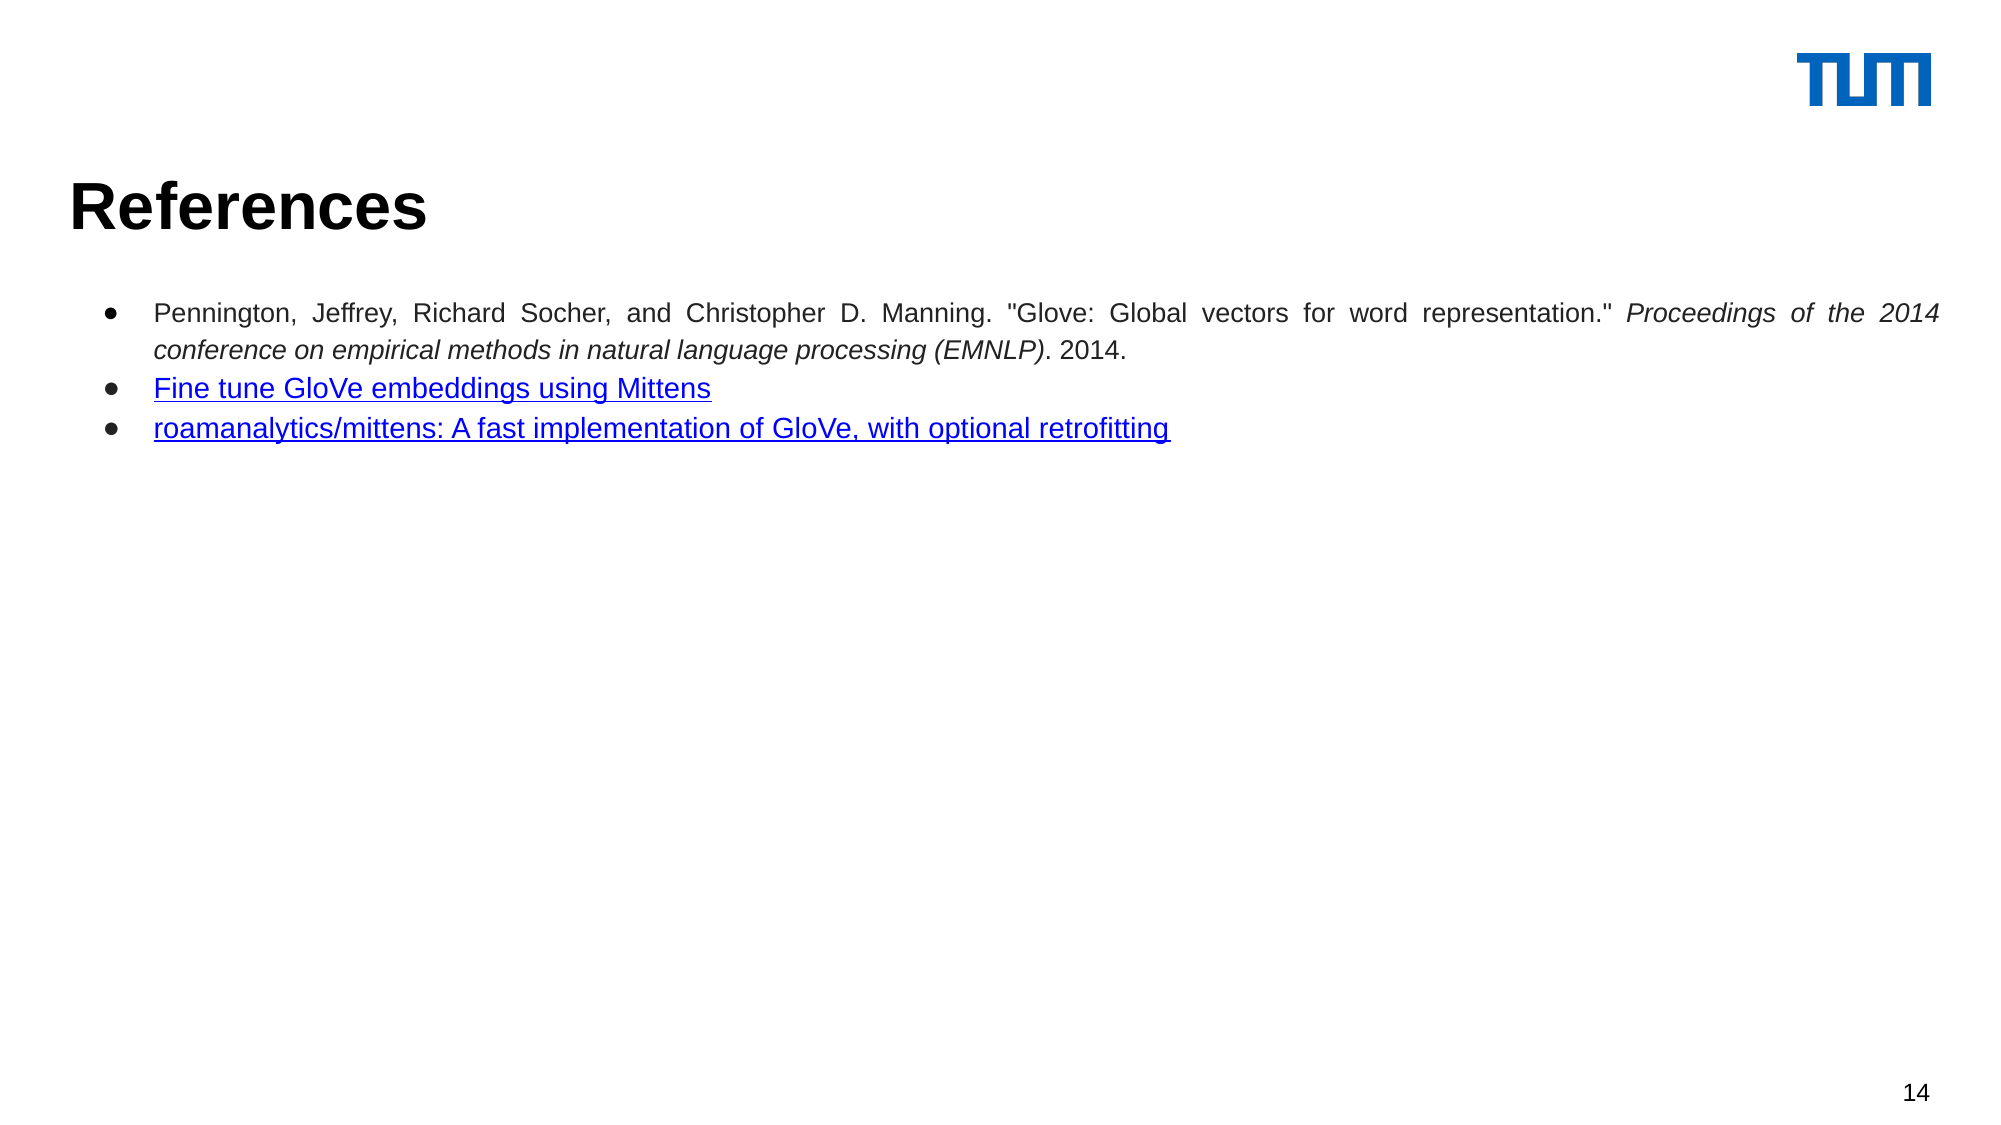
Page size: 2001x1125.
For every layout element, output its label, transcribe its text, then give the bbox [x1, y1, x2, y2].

text_box References [69, 163, 1931, 258]
text_box Pennington, Jeffrey, Richard Socher, and Christopher D. Manning. "Glove: Global vectors for word representation." Proceedings of the 2014 conference on empirical methods in natural language processing (EMNLP). 2014. Fine tune GloVe embeddings using Mittens roamanalytics/mittens: A fast implementation of GloVe, with optional retrofitting [78, 290, 1940, 1062]
text_box ‹#› [1481, 1061, 1931, 1122]
picture [1797, 53, 1931, 106]
